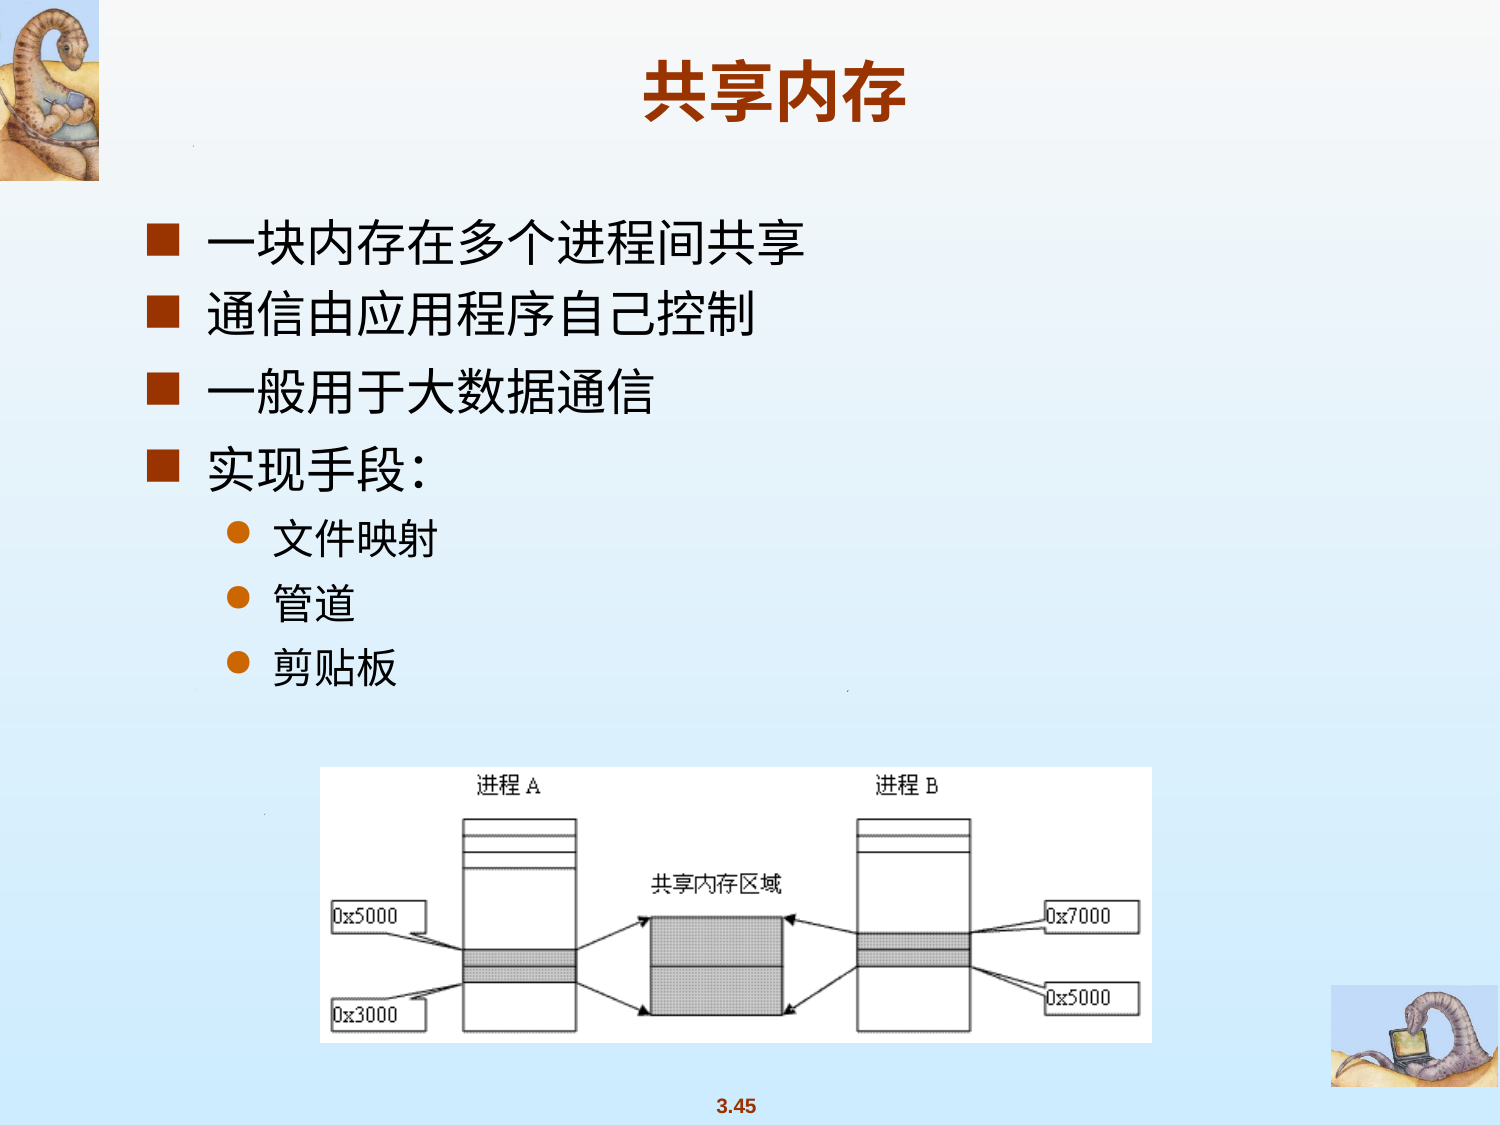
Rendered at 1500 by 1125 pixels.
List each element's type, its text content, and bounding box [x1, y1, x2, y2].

picture [0, 0, 99, 181]
picture [1331, 985, 1498, 1087]
picture [320, 767, 1152, 1043]
title 共享内存 [112, 37, 1438, 138]
list 一块内存在多个进程间共享 通信由应用程序自己控制 一般用于大数据通信 实现手段： 文件映射 管道 剪贴板 [135, 210, 1342, 946]
